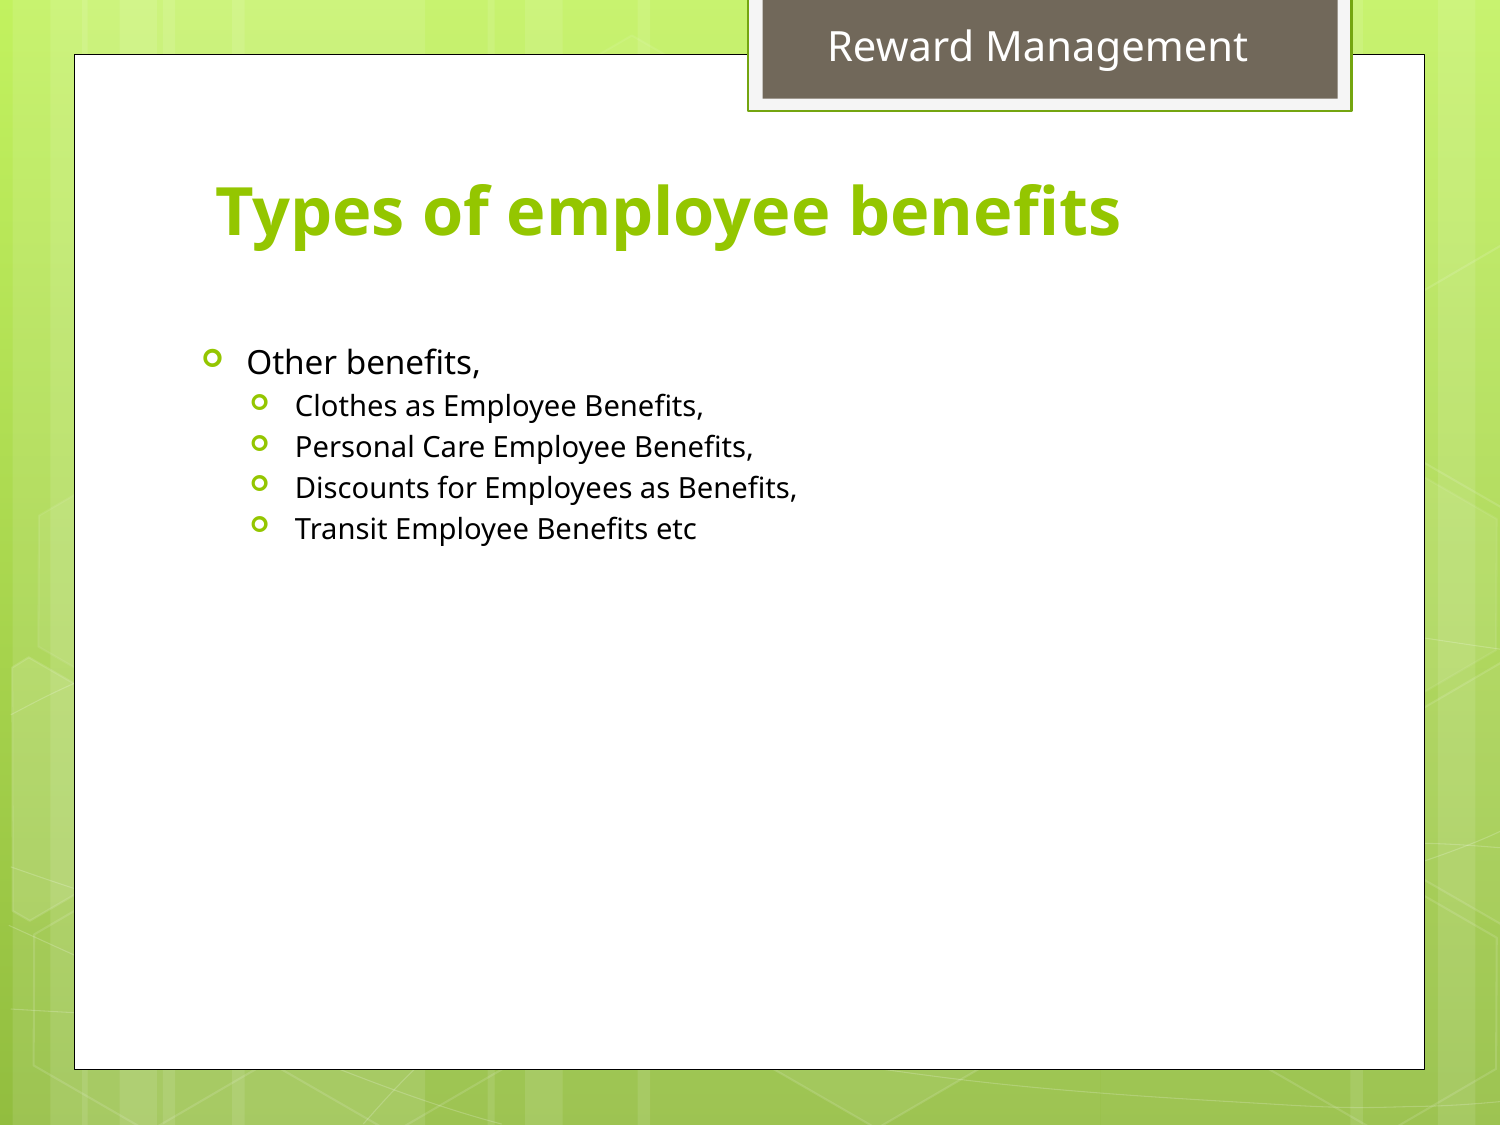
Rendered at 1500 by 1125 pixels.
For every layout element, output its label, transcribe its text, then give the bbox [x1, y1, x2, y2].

title Types of employee benefits [200, 112, 1200, 257]
list Other benefits, Clothes as Employee Benefits, Personal Care Employee Benefits, Discounts for Employees as Benefits, Transit Employee Benefits etc [174, 287, 1325, 988]
text_box Reward Management [812, 12, 1350, 78]
